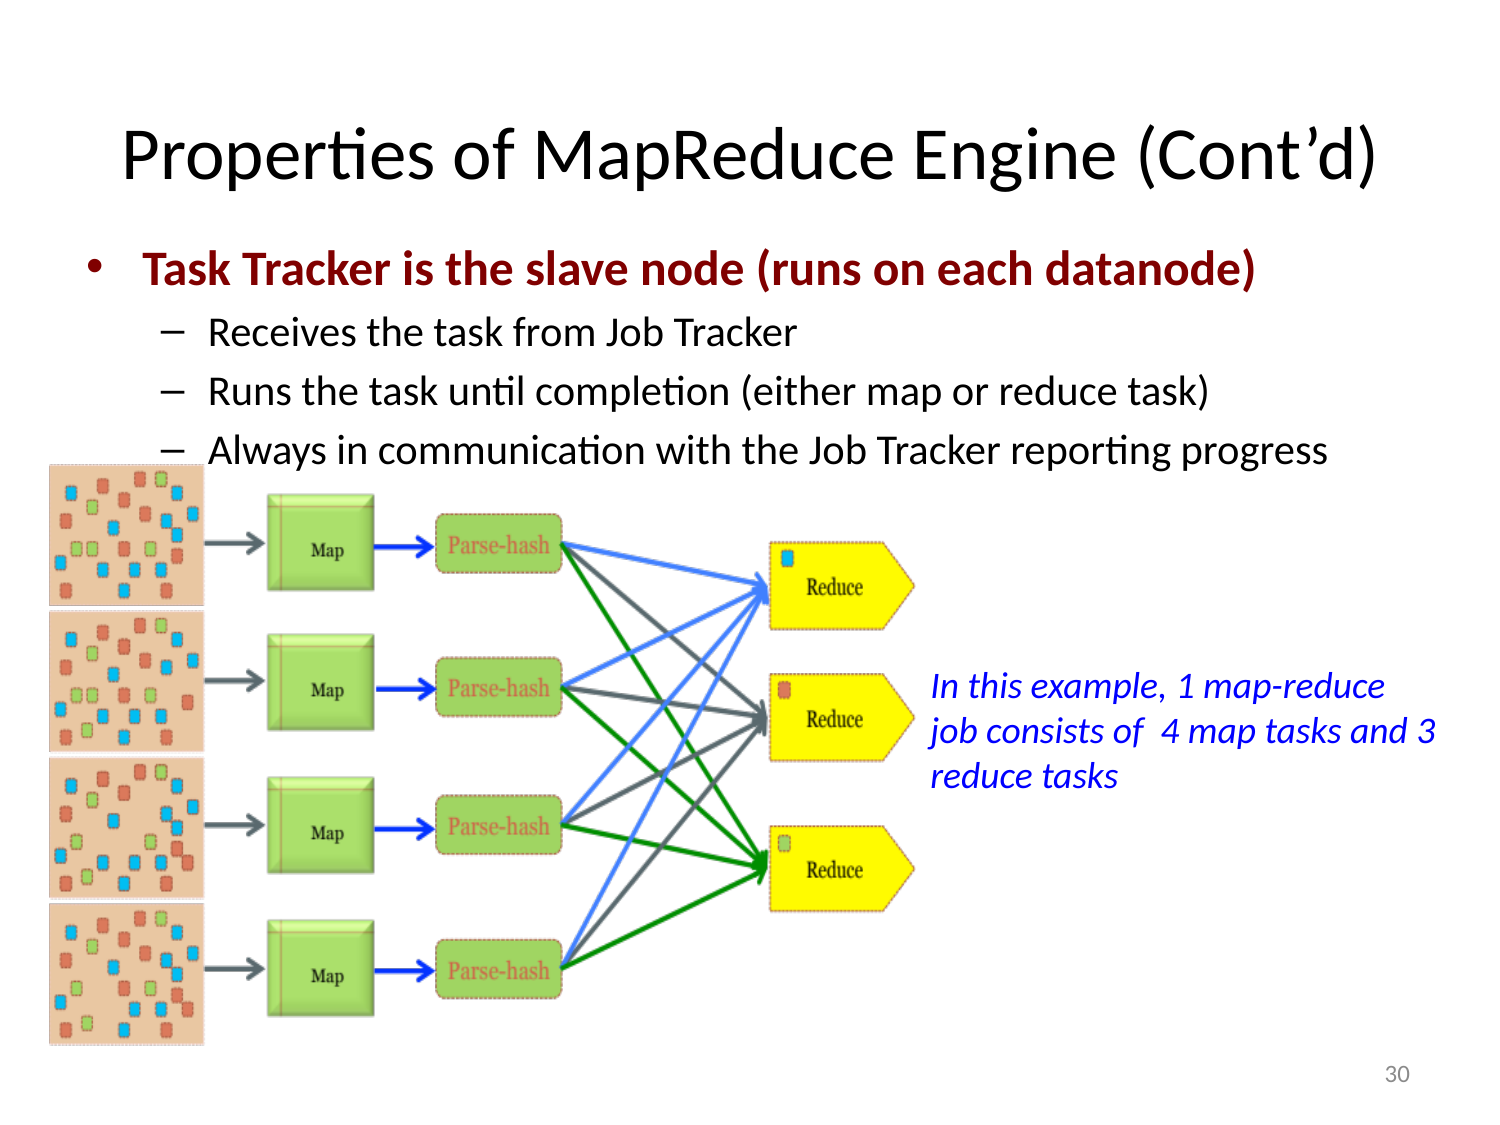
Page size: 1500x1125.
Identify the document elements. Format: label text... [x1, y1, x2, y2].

slide_number 30 [1074, 1042, 1425, 1103]
text_box In this example, 1 map-reduce job consists of 4 map tasks and 3 reduce tasks [920, 653, 1454, 804]
list Task Tracker is the slave node (runs on each datanode) Receives the task from Job Tracker Runs the task until completion (either map or reduce task) Always in communication with the Job Tracker reporting progress [70, 228, 1429, 485]
title Properties of MapReduce Engine (Cont’d) [48, 40, 1454, 260]
picture [47, 463, 916, 1046]
